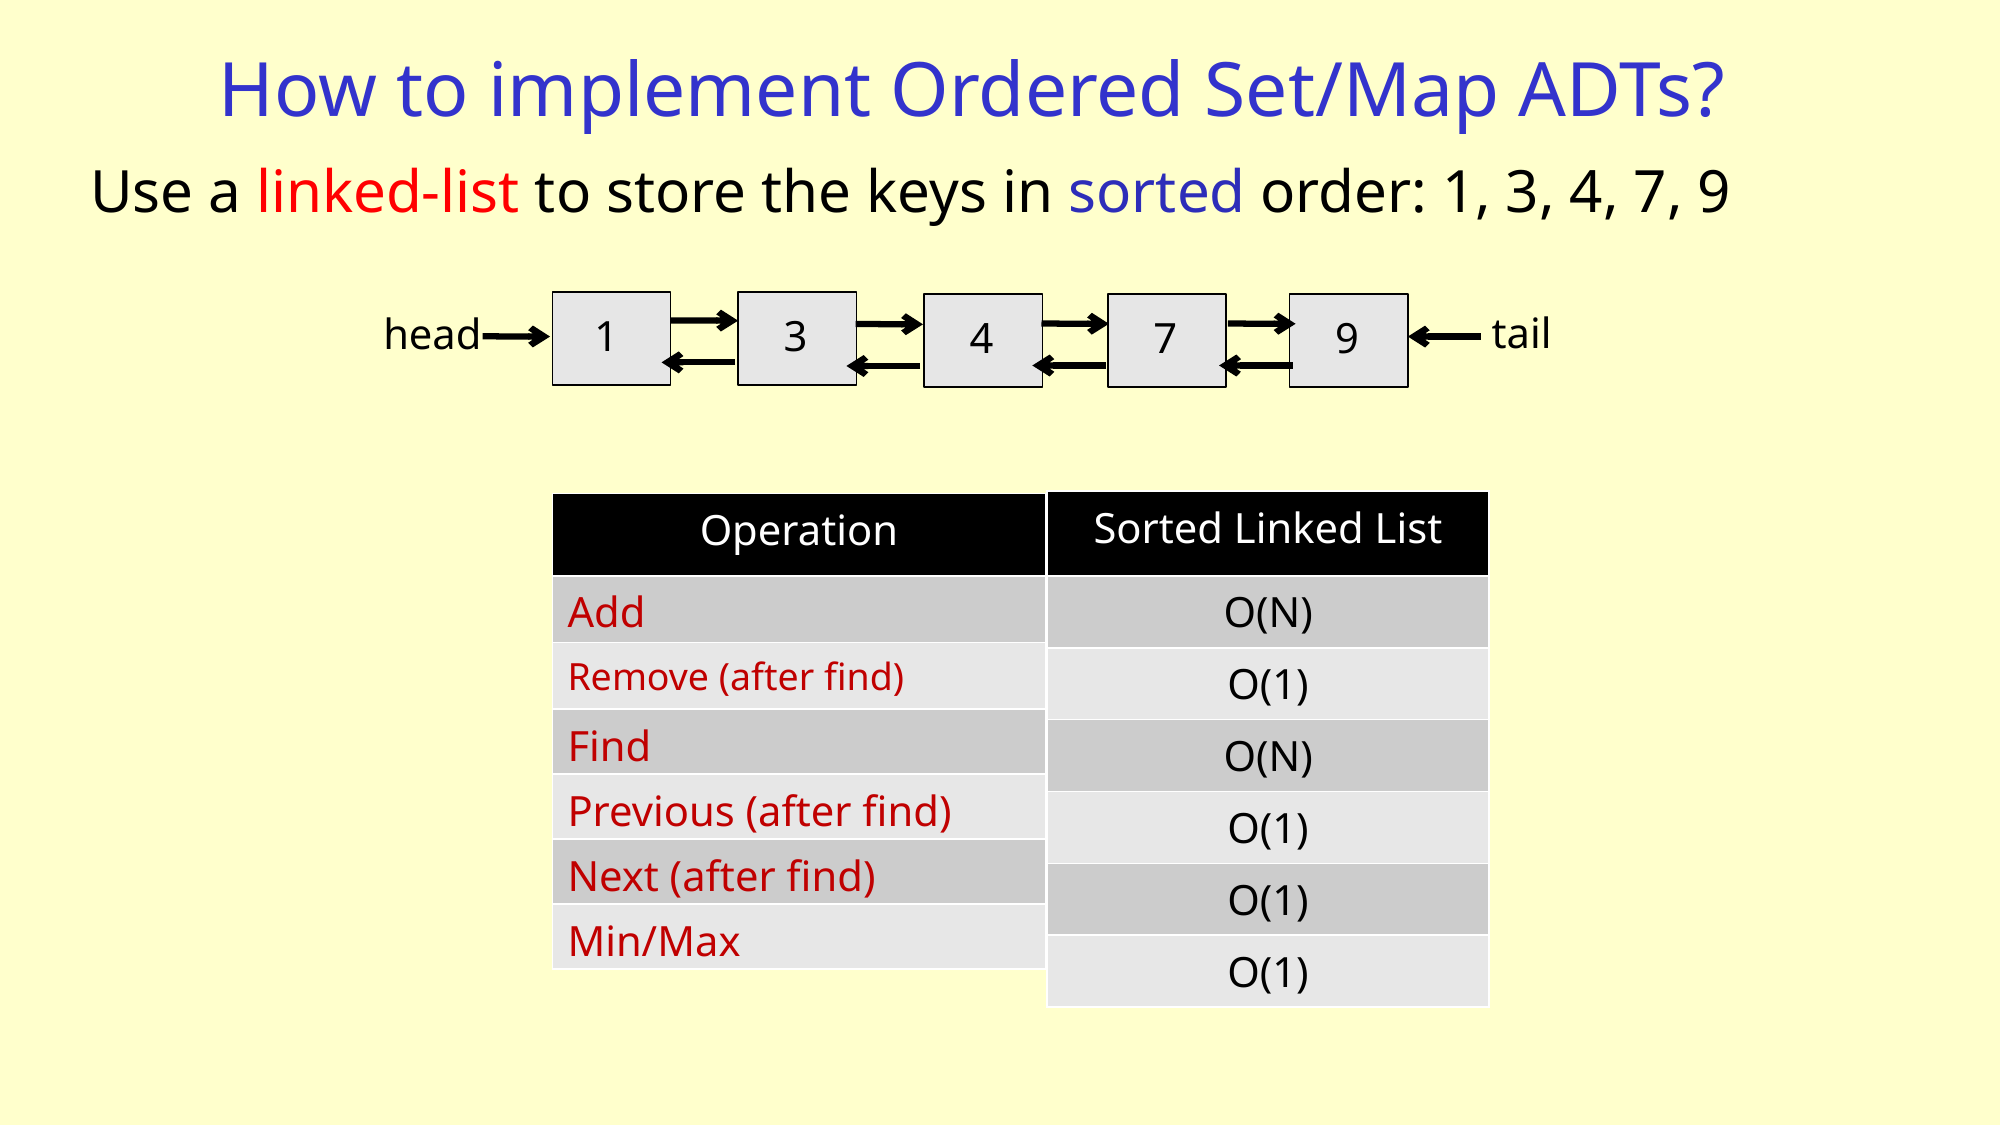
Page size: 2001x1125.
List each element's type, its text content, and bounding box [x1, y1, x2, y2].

table_cell O(1) [1048, 792, 1488, 863]
title How to implement Ordered Set/Map ADTs? [92, 40, 1853, 133]
list Use a linked-list to store the keys in sorted order: 1, 3, 4, 7, 9 [75, 154, 1881, 260]
text_box [552, 292, 671, 385]
table_cell Find [553, 710, 1045, 773]
text_box [1107, 294, 1227, 387]
table_cell O(N) [1048, 577, 1488, 647]
table_cell Min/Max [553, 905, 1045, 968]
table_cell Next (after find) [553, 840, 1045, 903]
text_box 7 [1138, 304, 1193, 370]
table_cell Remove (after find) [553, 643, 1045, 708]
text_box 4 [954, 304, 1009, 370]
text_box [923, 294, 1043, 387]
table_cell Previous (after find) [553, 775, 1045, 838]
text_box [738, 292, 857, 385]
table_cell O(1) [1048, 864, 1488, 934]
text_box 1 [579, 302, 634, 368]
text_box head [368, 300, 497, 366]
text_box tail [1476, 299, 1567, 365]
table_cell O(1) [1048, 936, 1488, 1006]
text_box [1289, 294, 1408, 387]
table_cell O(N) [1048, 720, 1488, 791]
table_header Sorted Linked List [1048, 492, 1488, 575]
table_header Operation [553, 494, 1045, 575]
text_box 9 [1320, 304, 1374, 370]
text_box 3 [768, 302, 823, 368]
table_cell O(1) [1048, 649, 1488, 719]
table_cell Add [553, 577, 1045, 642]
